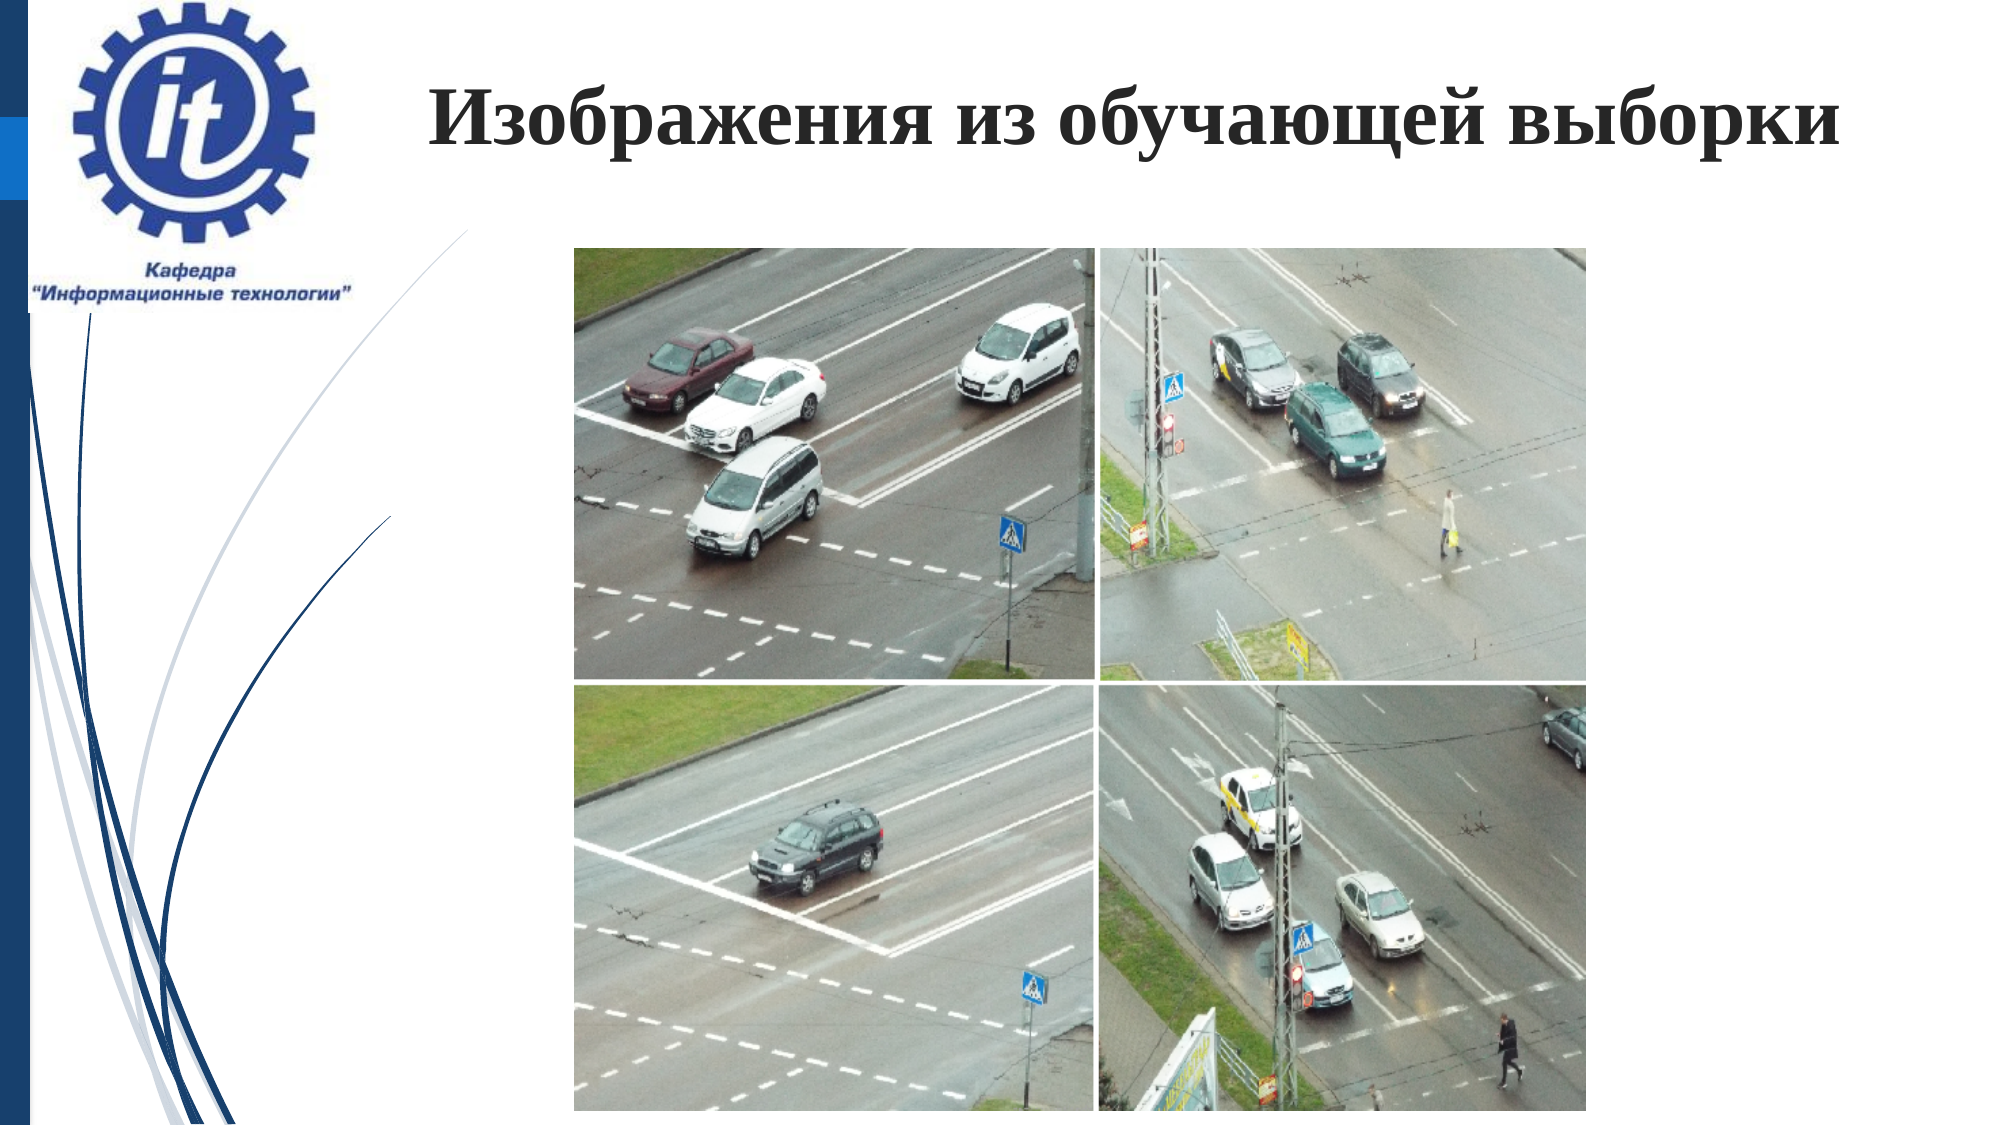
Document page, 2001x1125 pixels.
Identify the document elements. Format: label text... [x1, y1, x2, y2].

picture [28, 0, 356, 313]
title Изображения из обучающей выборки [360, 54, 1960, 249]
picture [573, 248, 1586, 1111]
